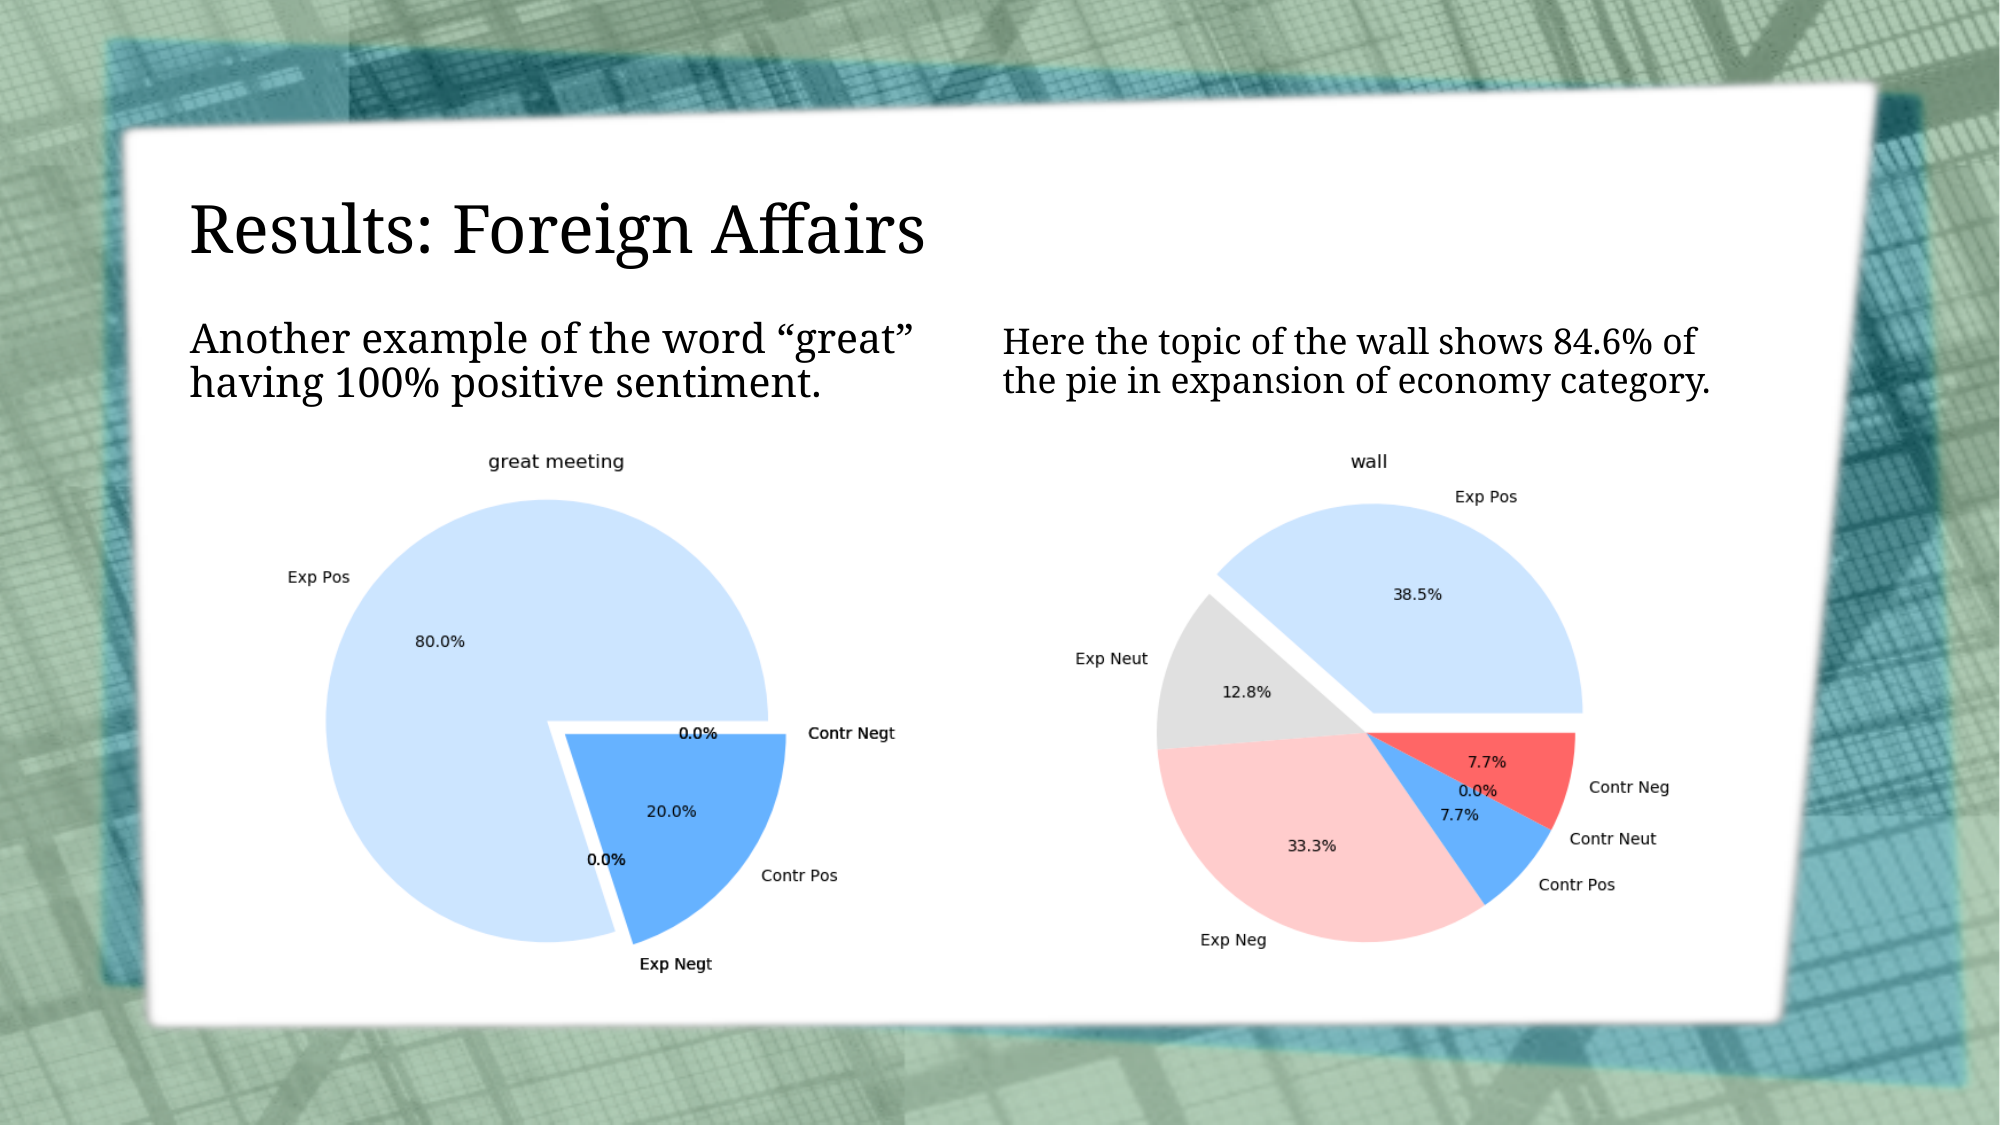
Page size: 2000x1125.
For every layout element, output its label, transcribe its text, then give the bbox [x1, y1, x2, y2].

picture [0, 0, 2000, 1125]
list Here the topic of the wall shows 84.6% of the pie in expansion of economy category. [987, 299, 1750, 425]
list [188, 437, 923, 988]
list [1002, 437, 1736, 988]
title Results: Foreign Affairs [174, 87, 1750, 275]
list Another example of the word “great” having 100% positive sentiment. [174, 299, 937, 425]
